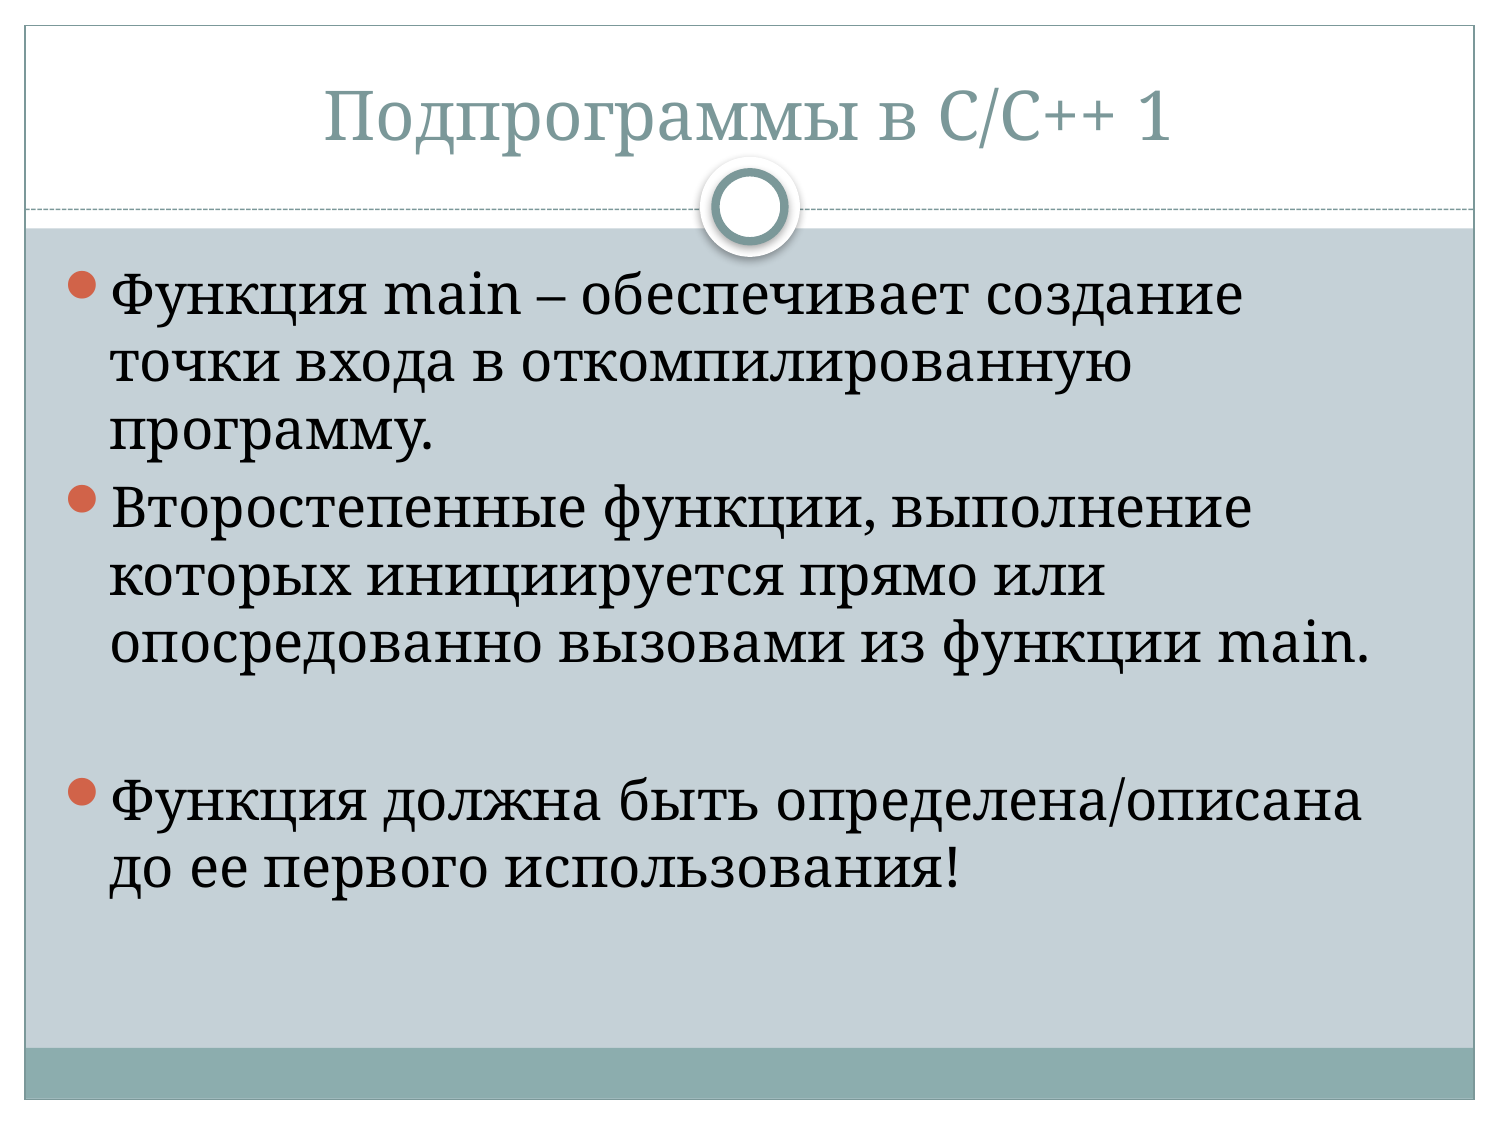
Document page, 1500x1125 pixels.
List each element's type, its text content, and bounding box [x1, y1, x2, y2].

list Функция main – обеспечивает создание точки входа в откомпилированную программу. Второстепенные функции, выполнение которых инициируется прямо или опосредованно вызовами из функции main. Функция должна быть определена/описана до ее первого использования! [49, 250, 1445, 1001]
title Подпрограммы в С/С++ 1 [49, 37, 1450, 162]
